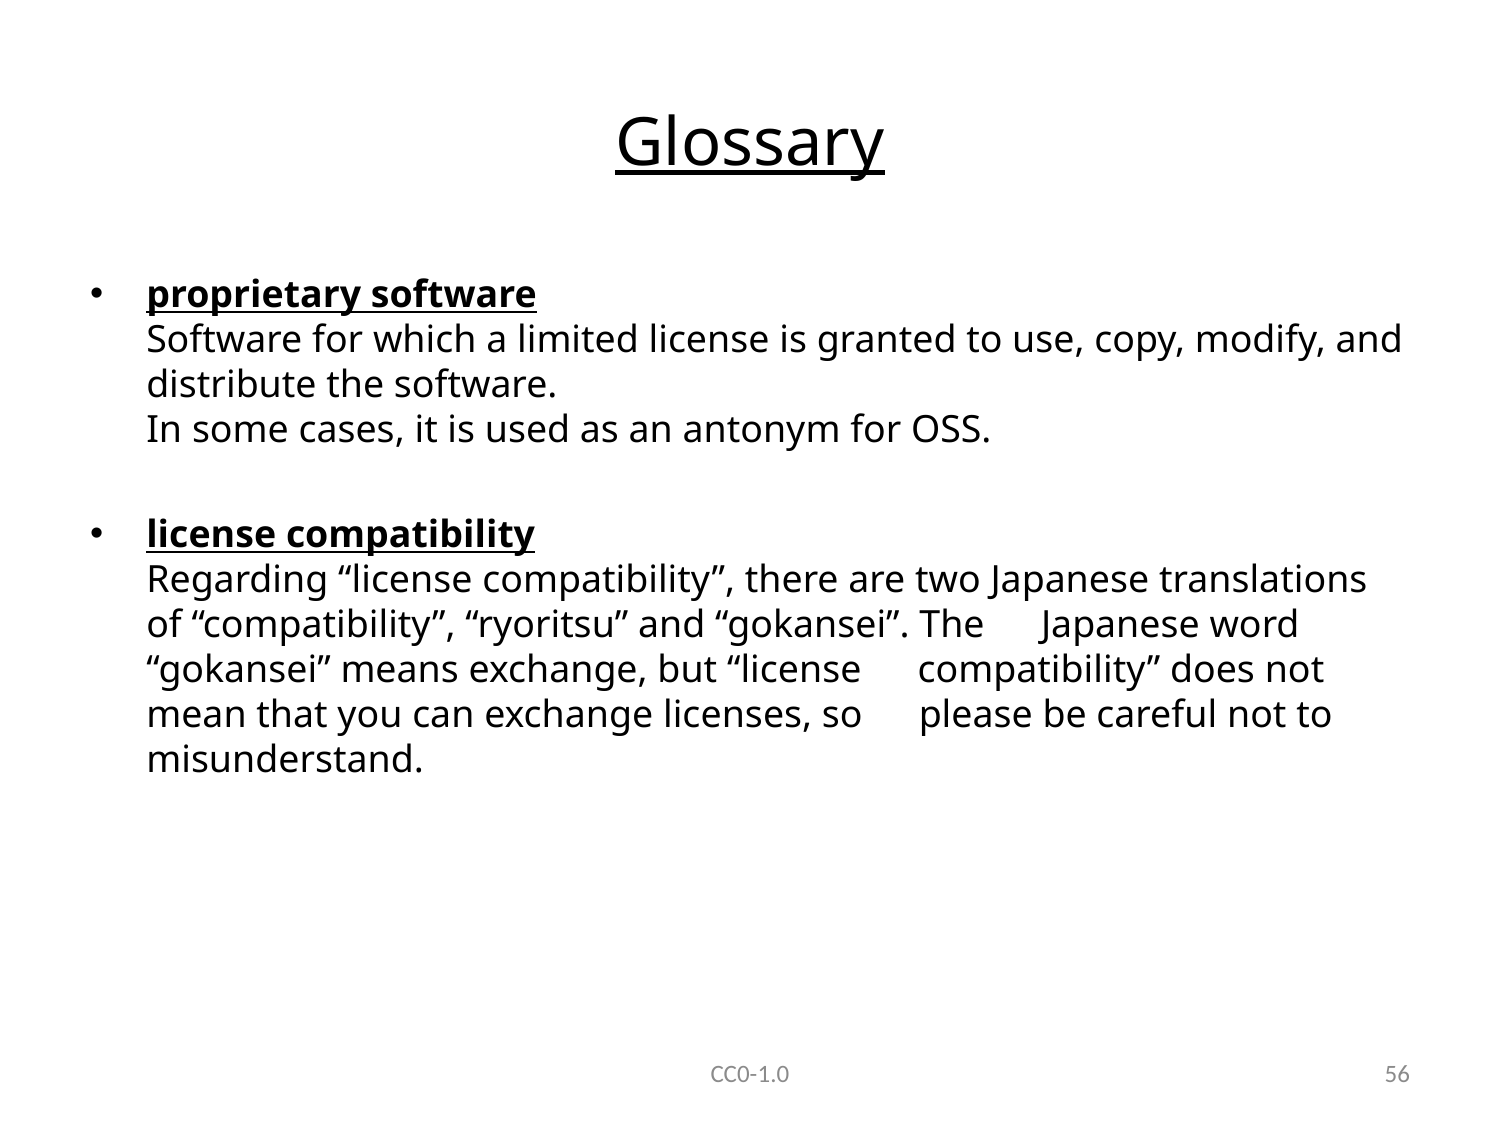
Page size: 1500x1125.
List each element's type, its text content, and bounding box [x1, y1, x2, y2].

title Glossary [75, 45, 1425, 233]
slide_number 55 [1074, 1042, 1425, 1103]
list proprietary software Software for which a limited license is granted to use, copy, modify, and distribute the software. In some cases, it is used as an antonym for OSS. license compatibility Regarding “license compatibility”, there are two Japanese translations of “compatibility”, “ryoritsu” and “gokansei”. The Japanese word “gokansei” means exchange, but “license compatibility” does not mean that you can exchange licenses, so please be careful not to misunderstand. [75, 262, 1425, 1005]
footer CC0-1.0 [512, 1042, 988, 1103]
